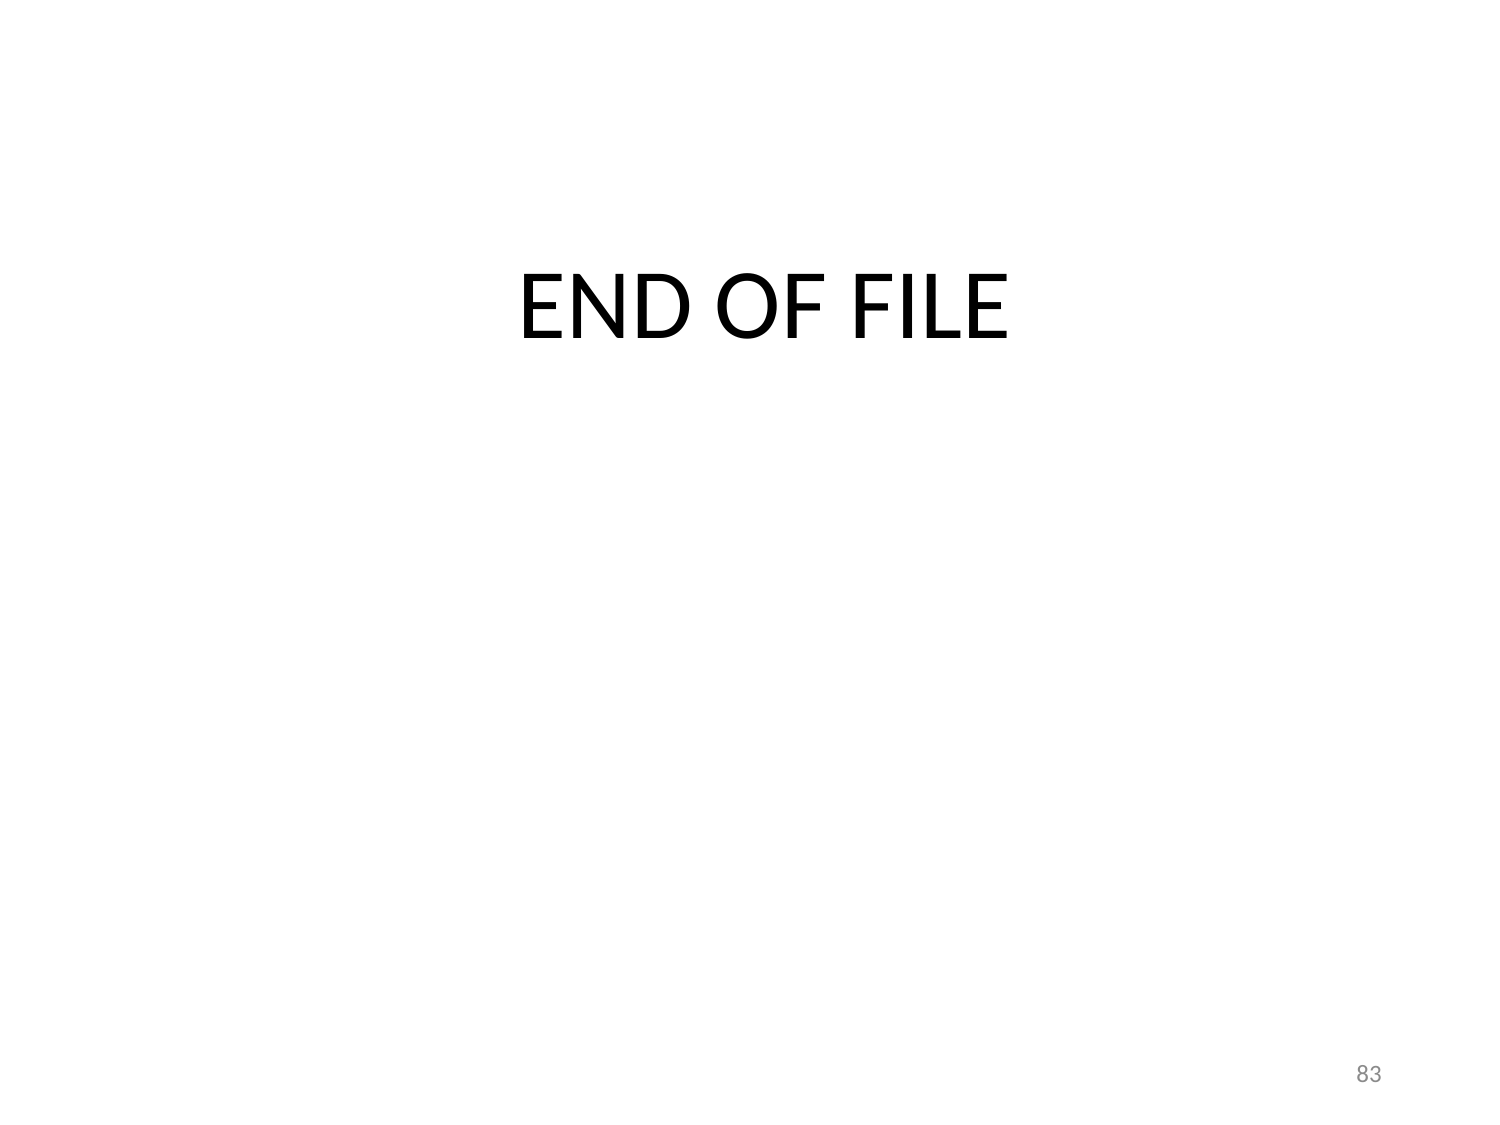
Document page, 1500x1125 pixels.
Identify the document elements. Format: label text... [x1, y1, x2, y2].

text_box END OF FILE [255, 231, 1274, 366]
slide_number 83 [1059, 1042, 1397, 1103]
